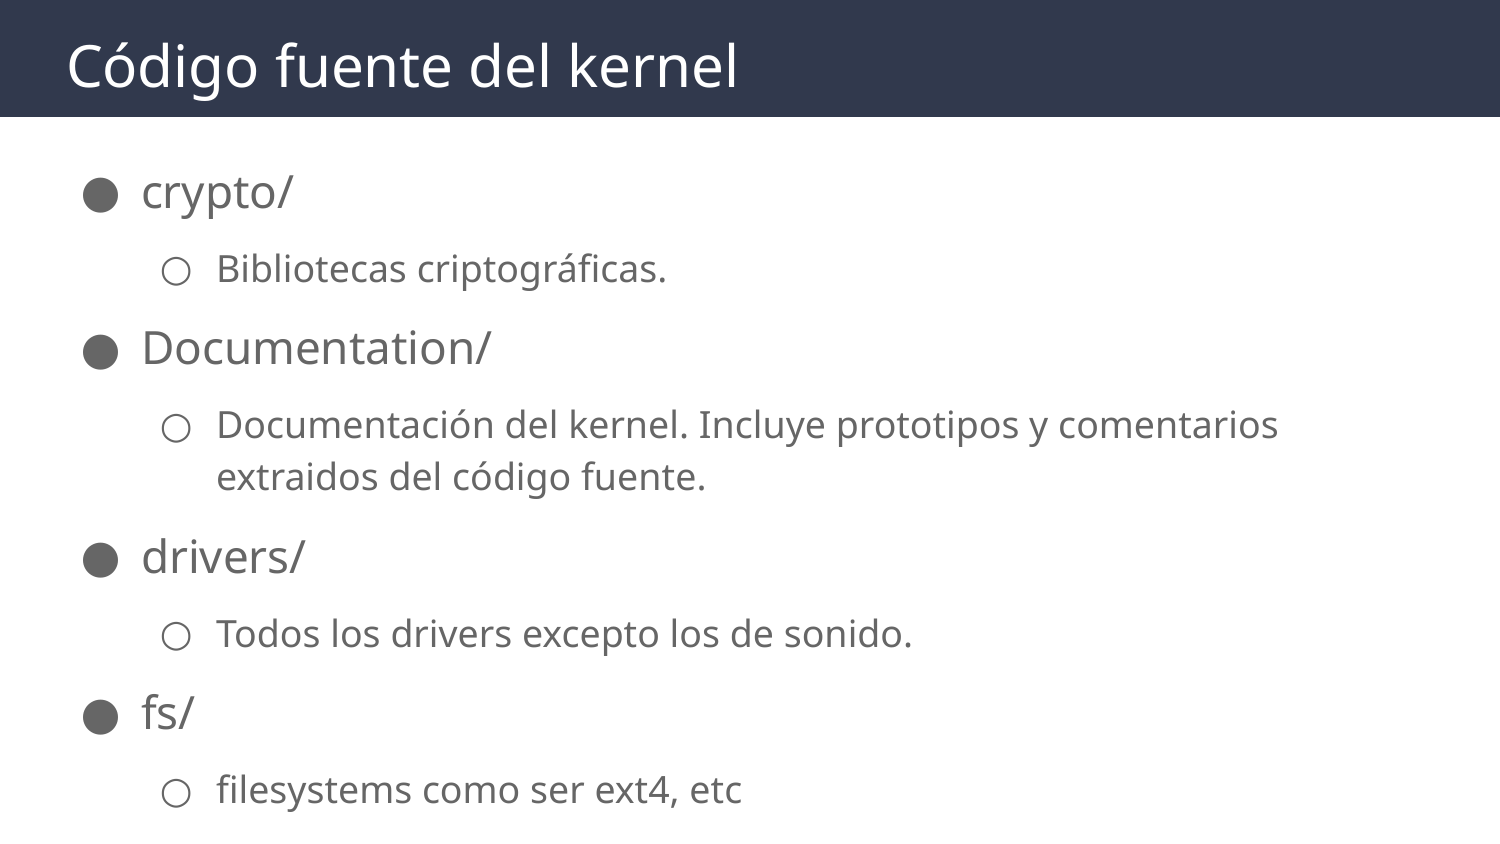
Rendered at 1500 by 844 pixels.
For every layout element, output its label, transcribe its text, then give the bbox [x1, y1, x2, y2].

title Código fuente del kernel [51, 14, 1449, 117]
list crypto/ Bibliotecas criptográficas. Documentation/ Documentación del kernel. Incluye prototipos y comentarios extraidos del código fuente. drivers/ Todos los drivers excepto los de sonido. fs/ filesystems como ser ext4, etc [51, 139, 1449, 830]
